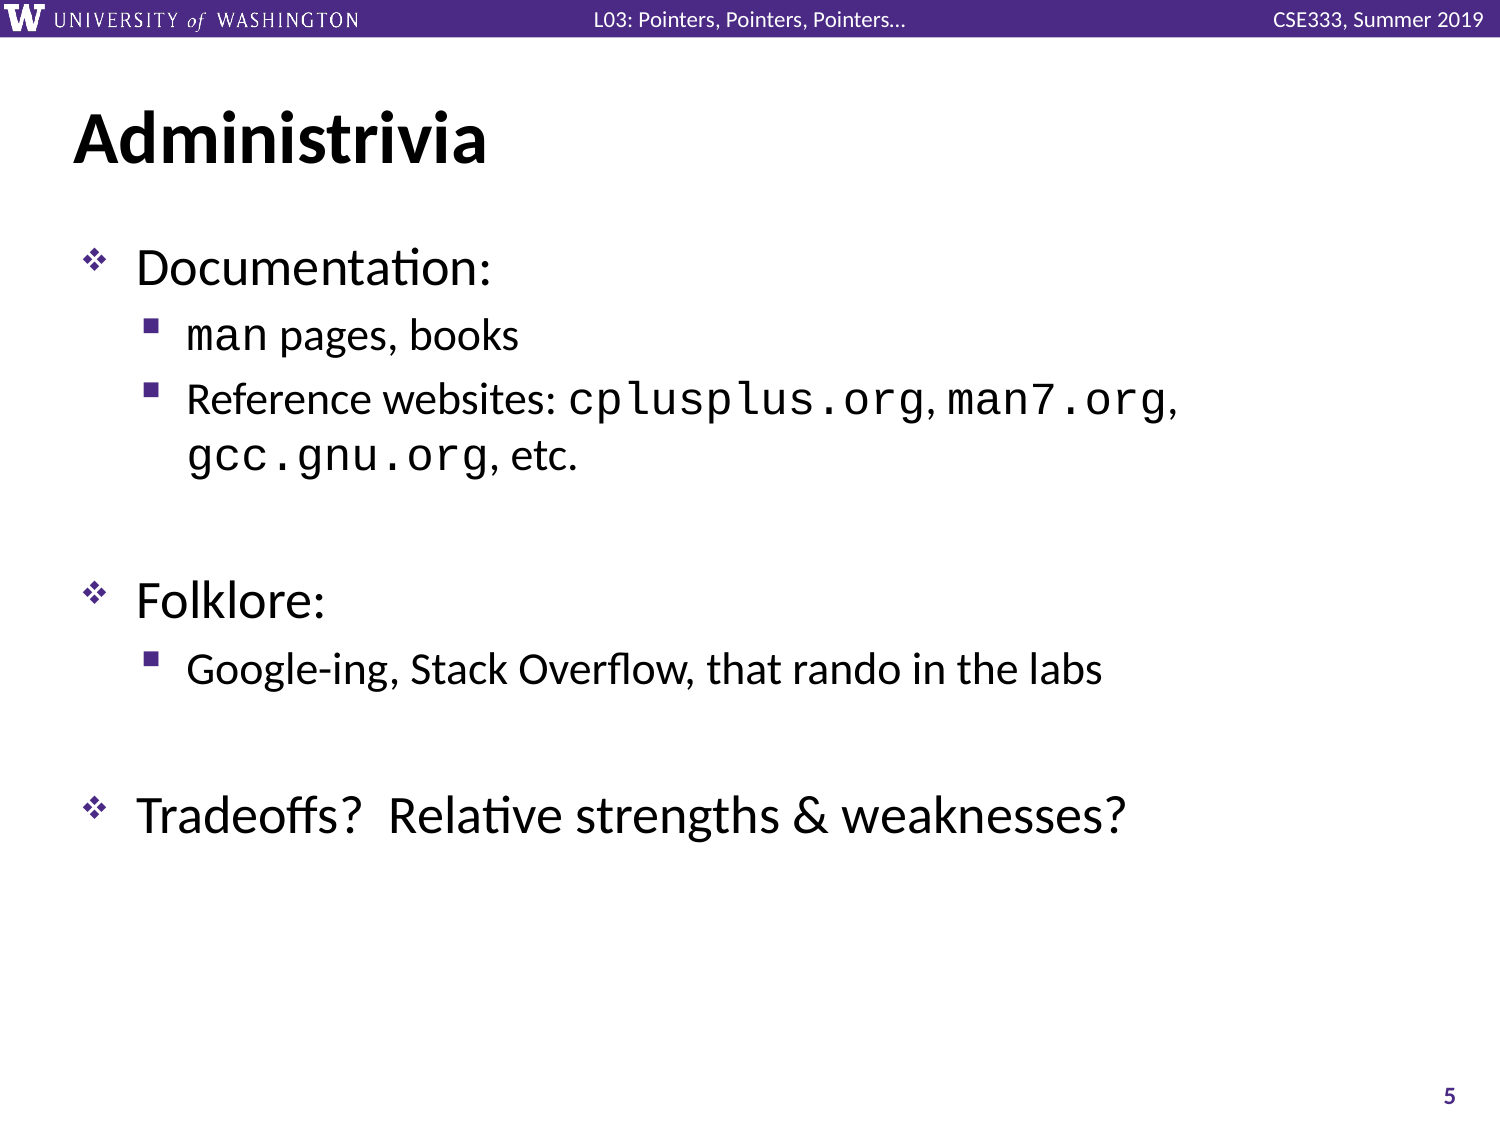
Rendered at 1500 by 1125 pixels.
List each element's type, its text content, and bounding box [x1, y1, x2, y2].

slide_number 5 [1400, 1065, 1500, 1125]
list Documentation: man pages, books Reference websites: cplusplus.org, man7.org, gcc.gnu.org, etc. Folklore: Google-ing, Stack Overflow, that rando in the labs Tradeoffs? Relative strengths & weaknesses? [64, 223, 1438, 1040]
title Administrivia [58, 71, 1438, 197]
picture [4, 4, 358, 32]
